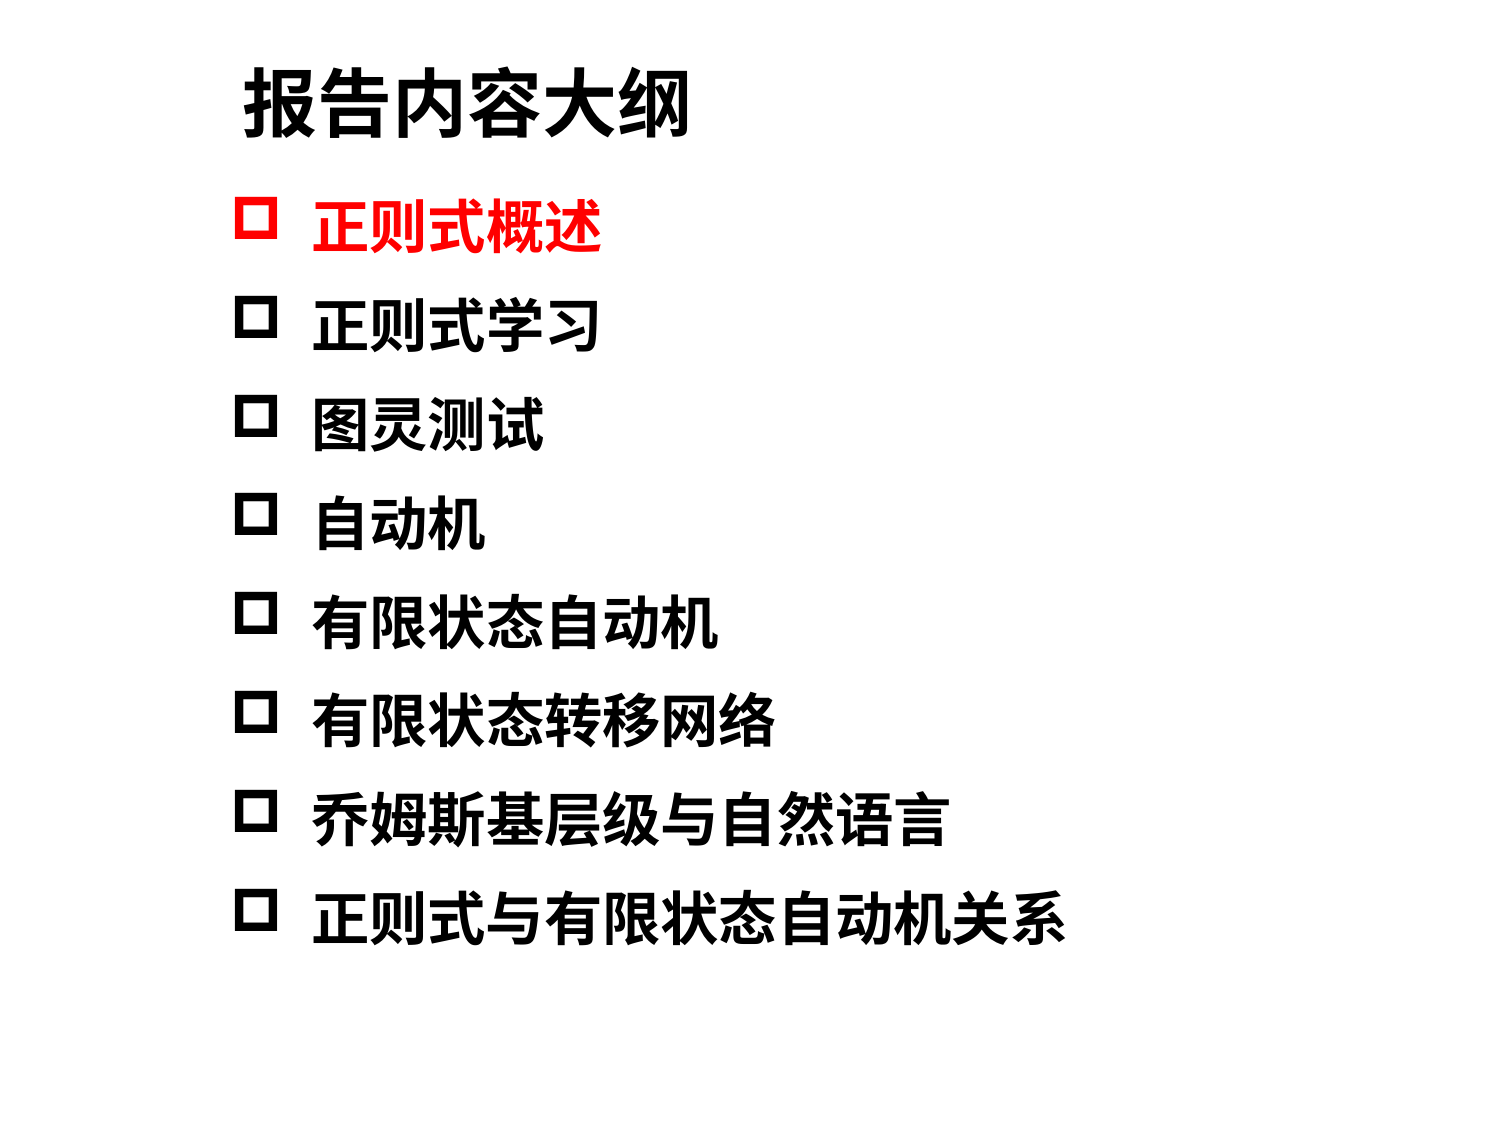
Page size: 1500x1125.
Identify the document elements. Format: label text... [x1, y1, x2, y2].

text_box 有限状态自动机 [215, 578, 916, 664]
text_box 正则式学习 [215, 281, 930, 367]
text_box 正则式与有限状态自动机关系 [215, 874, 1174, 960]
text_box 自动机 [215, 479, 916, 565]
text_box 图灵测试 [215, 380, 930, 466]
text_box 有限状态转移网络 [215, 677, 916, 762]
text_box 正则式概述 [215, 183, 930, 268]
text_box 乔姆斯基层级与自然语言 [215, 776, 1054, 861]
title 报告内容大纲 [227, 42, 1273, 172]
